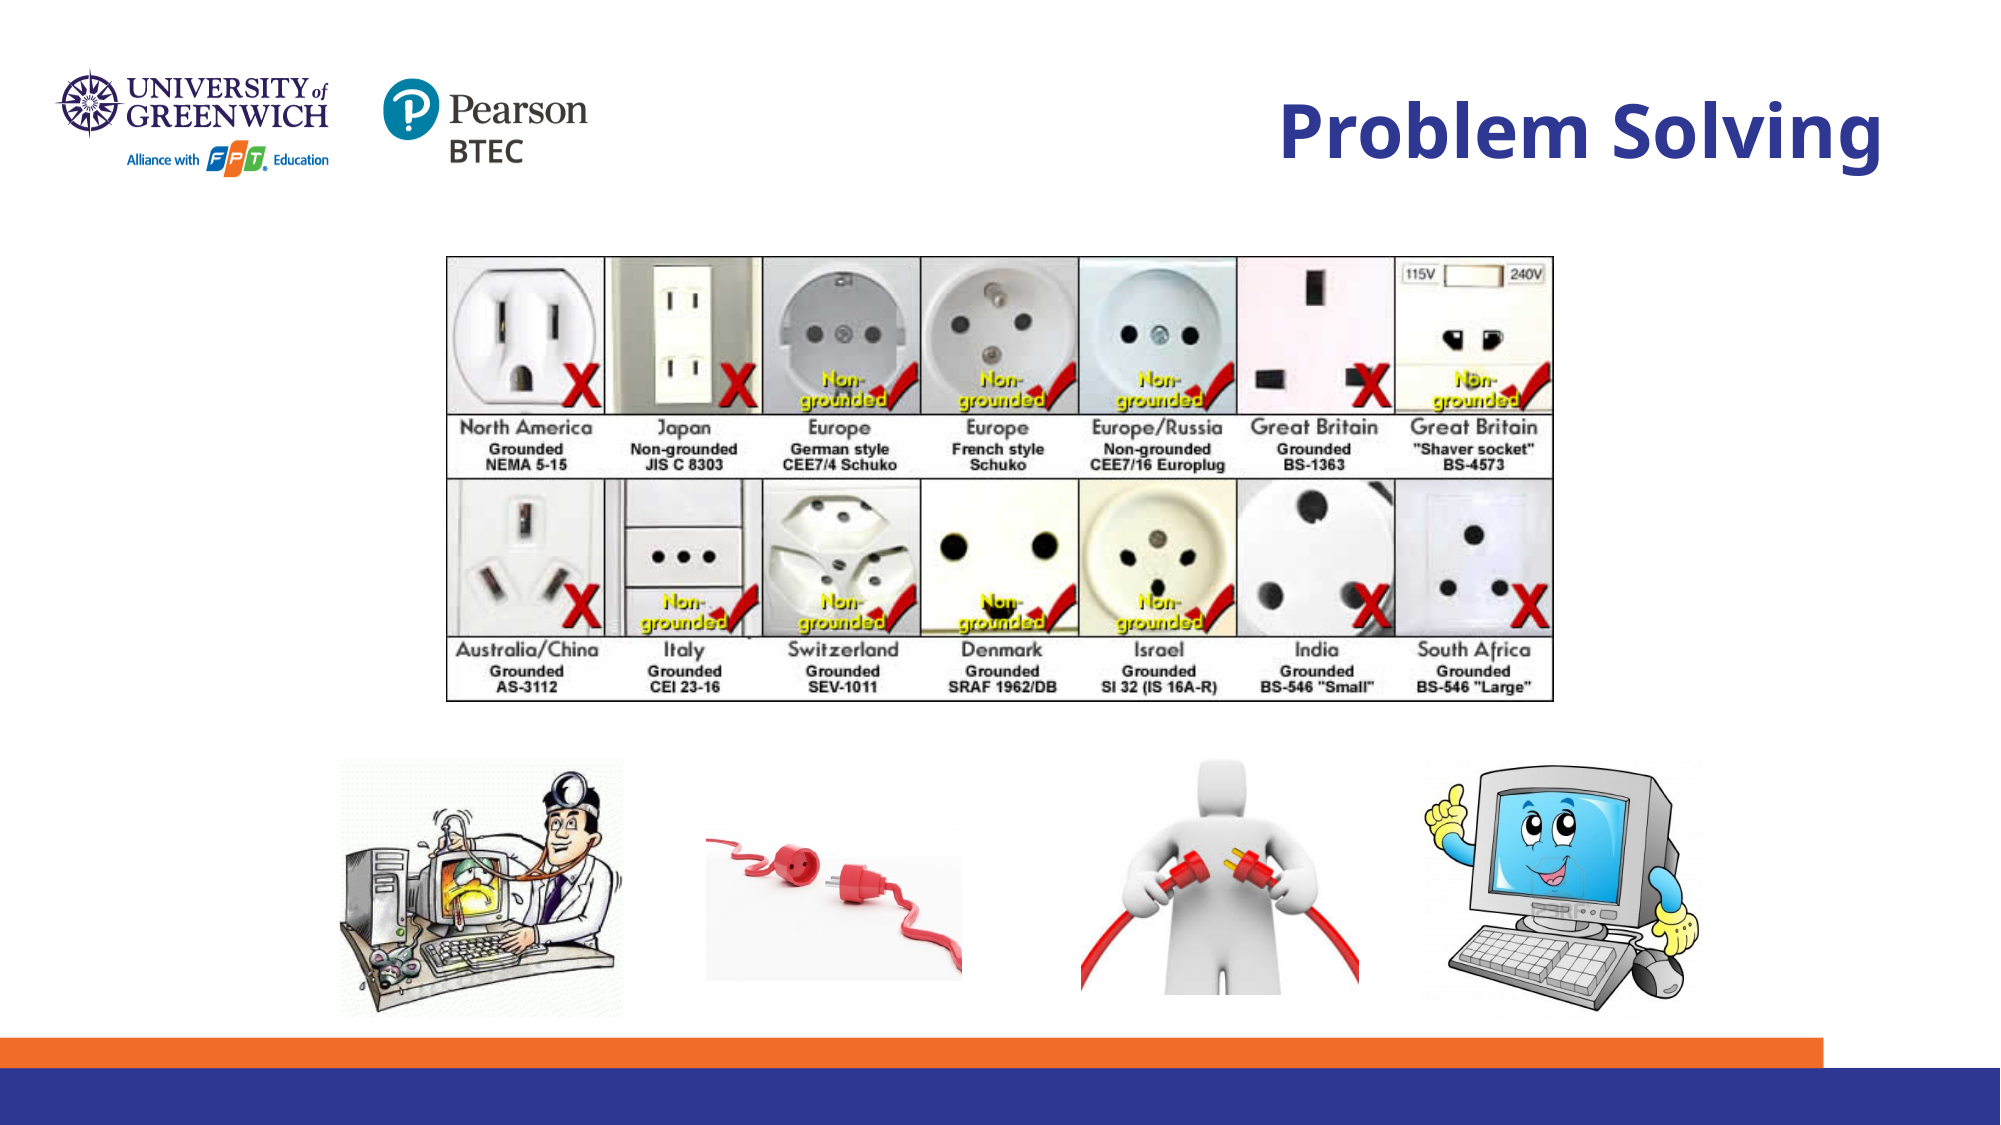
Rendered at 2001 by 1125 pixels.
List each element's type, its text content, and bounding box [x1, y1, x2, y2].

title Problem Solving [894, 76, 1900, 209]
picture [0, 0, 2000, 1125]
